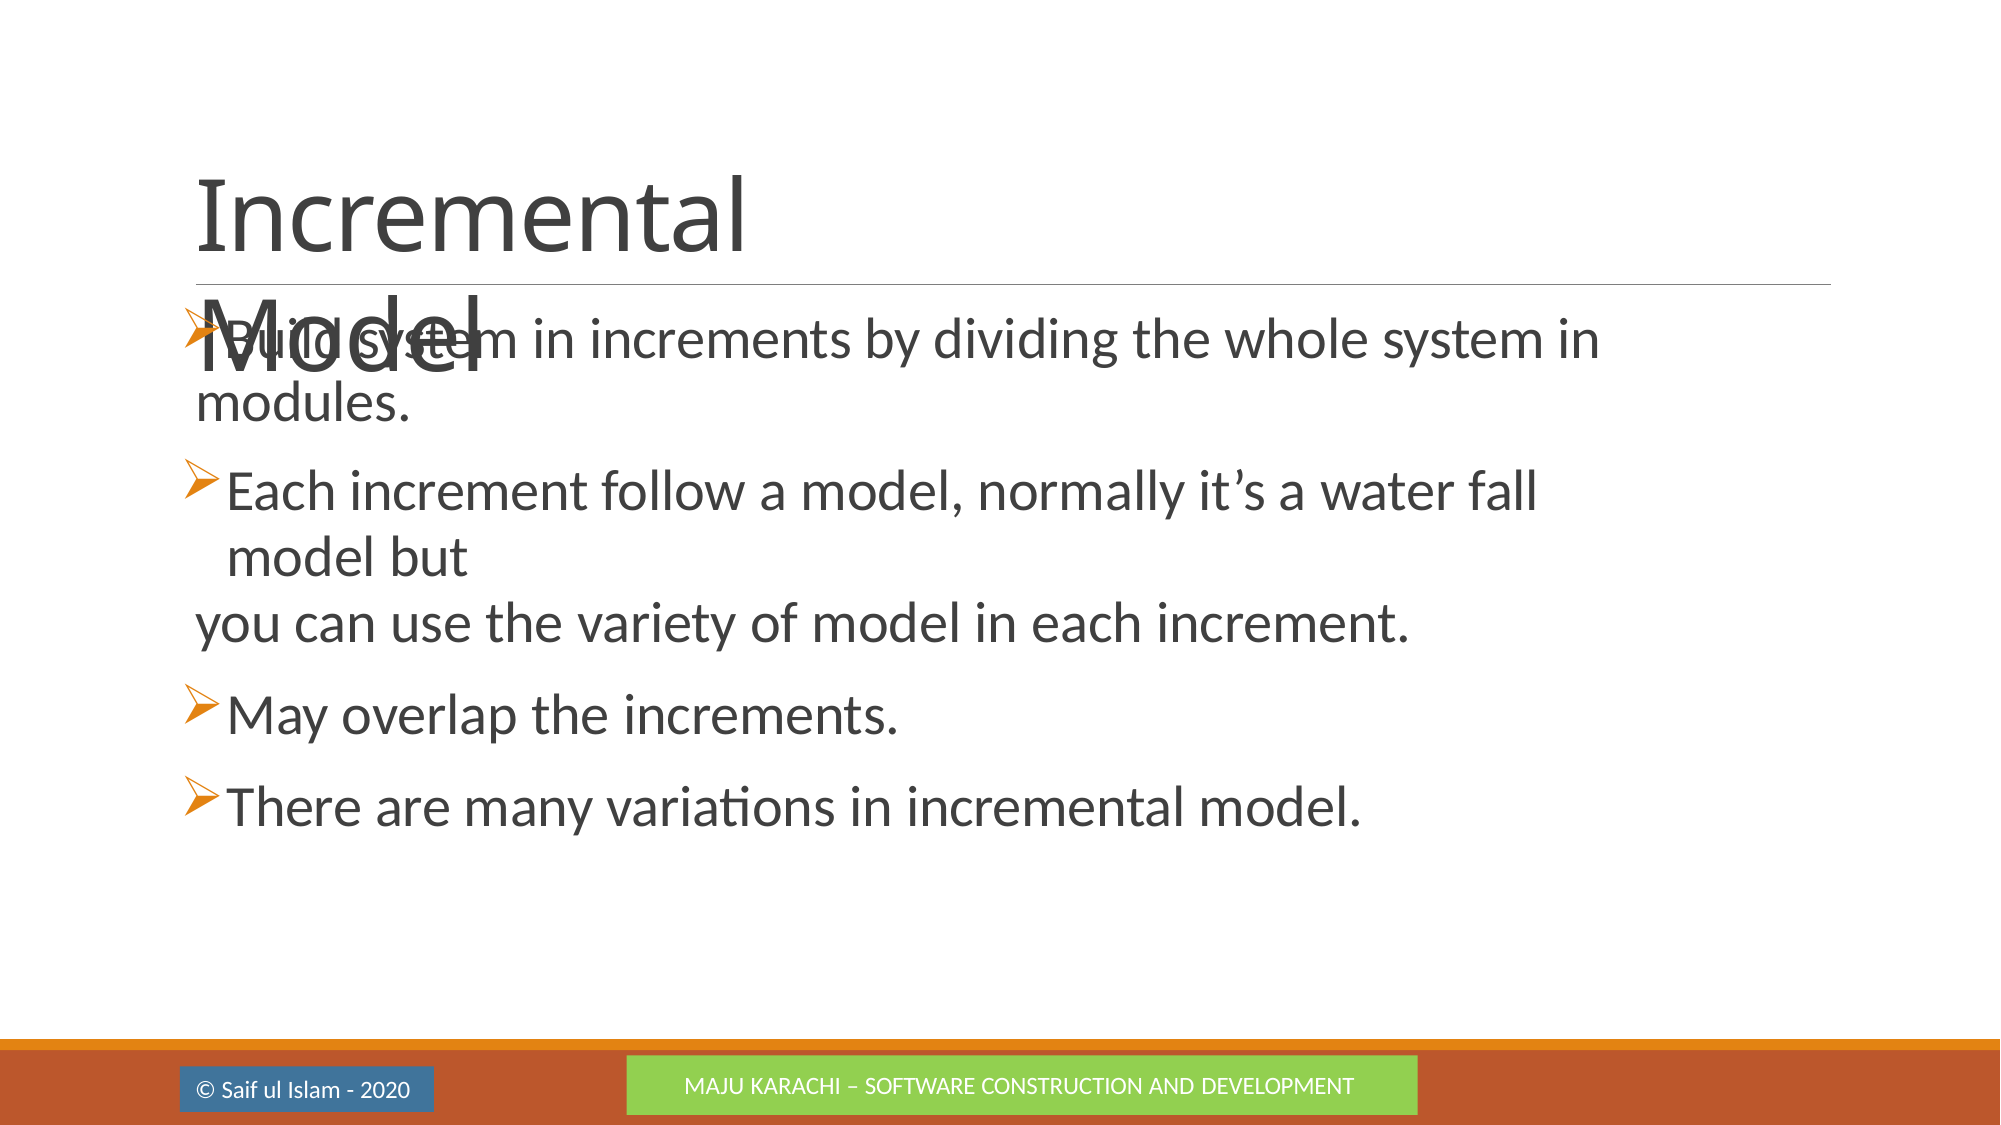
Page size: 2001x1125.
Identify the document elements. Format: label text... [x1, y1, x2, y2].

footer MAJU KARACHI – SOFTWARE CONSTRUCTION AND DEVELOPMENT [682, 1073, 1362, 1125]
title Incremental Model [192, 149, 946, 297]
text_box [626, 1055, 1418, 1115]
slide_number © Saif ul Islam - 2020 [192, 1077, 414, 1125]
text_box Build system in increments by dividing the whole system in modules. Each increment follow a model, normally it’s a water fall model but you can use the variety of model in each increment. May overlap the increments. There are many variations in incremental model. [177, 297, 1811, 839]
